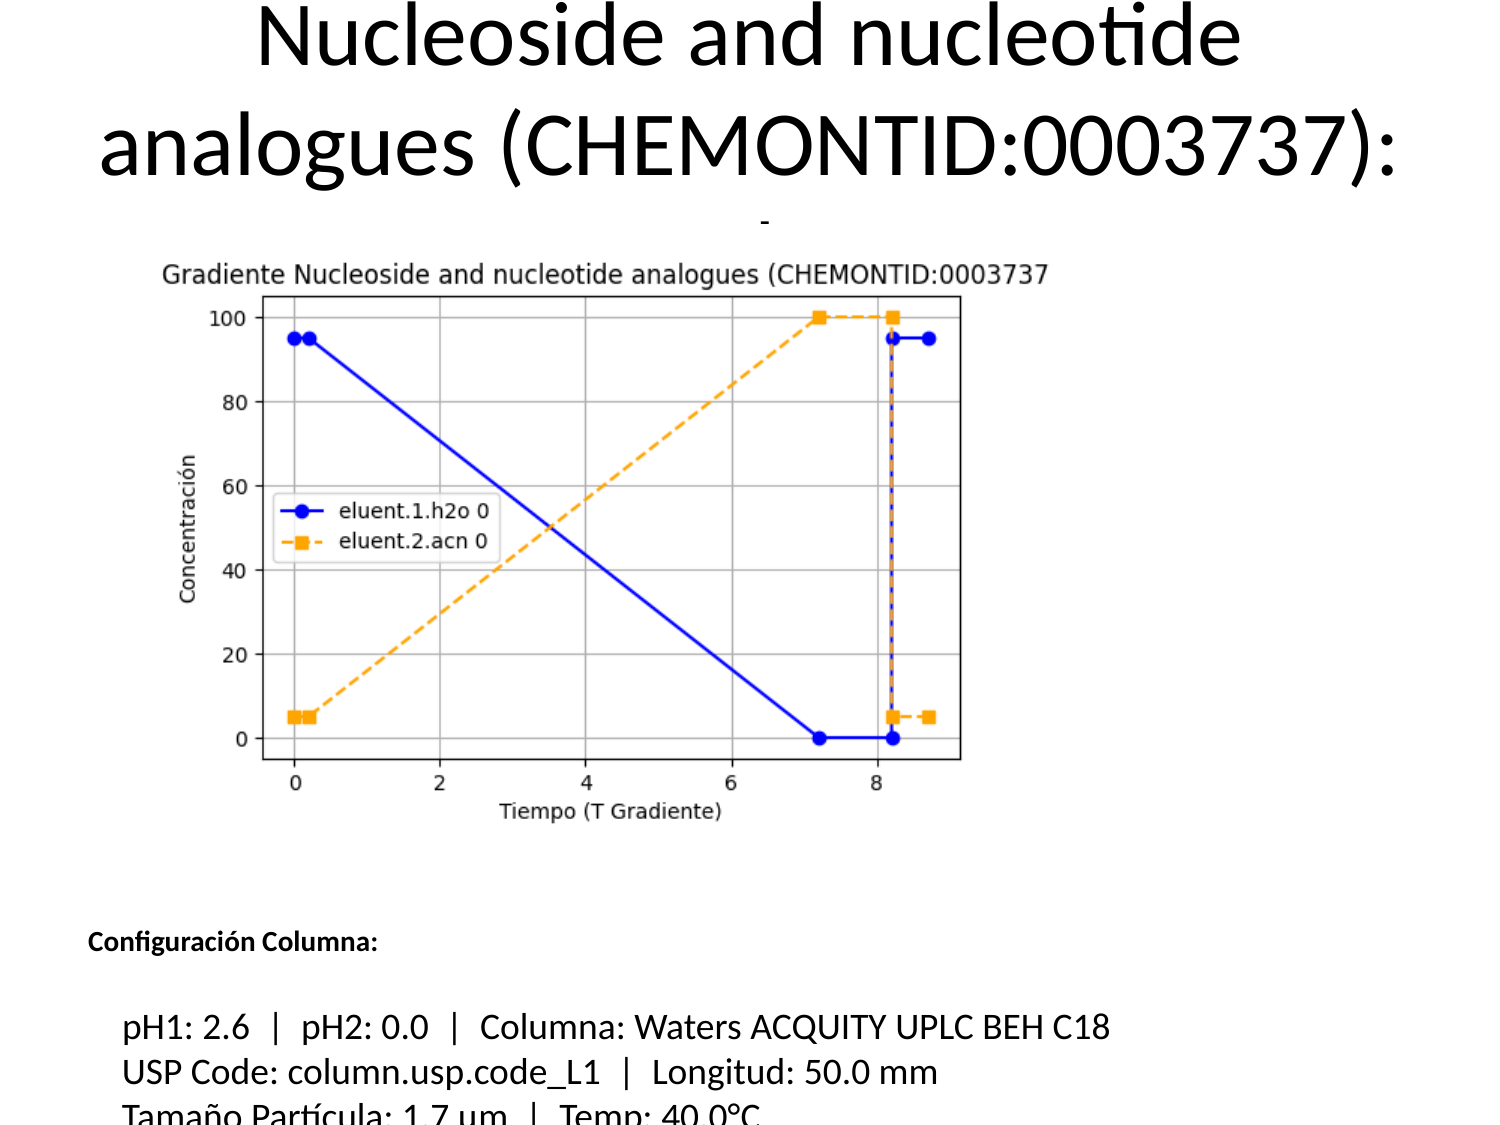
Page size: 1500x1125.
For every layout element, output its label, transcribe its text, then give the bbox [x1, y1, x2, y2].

picture [149, 224, 1051, 826]
title Nucleoside and nucleotide analogues (CHEMONTID:0003737): 1.0, n_datos: 1 [75, 45, 1425, 233]
text_box Configuración Columna: pH1: 2.6 | pH2: 0.0 | Columna: Waters ACQUITY UPLC BEH C18 USP Code: column.usp.code_L1 | Longitud: 50.0 mm Tamaño Partícula: 1.7 µm | Temp: 40.0°C Flujo: 0.6 mL/min | T0: 0.18375 min [73, 869, 1127, 1125]
